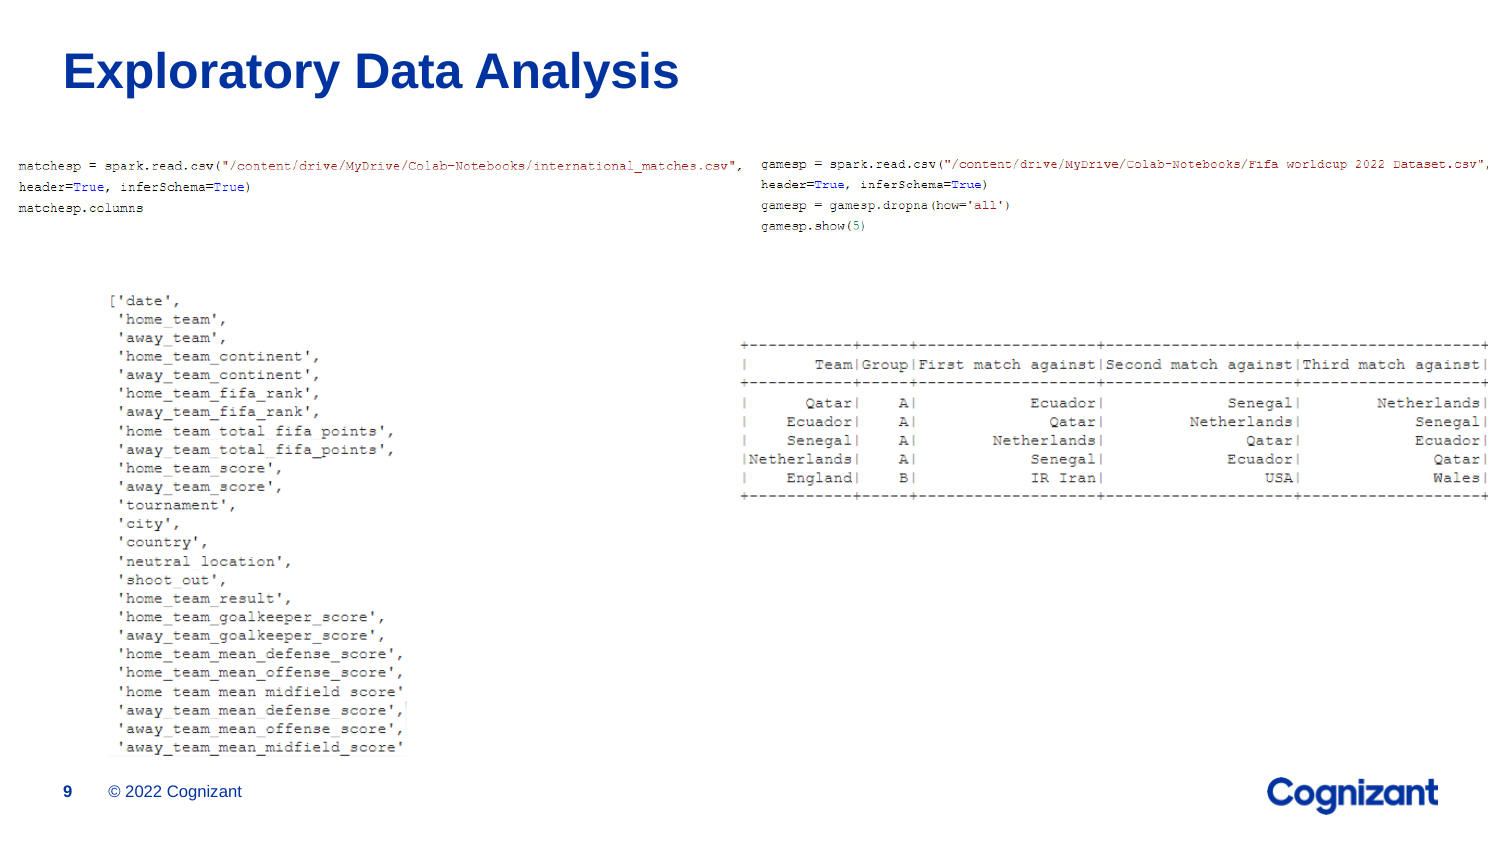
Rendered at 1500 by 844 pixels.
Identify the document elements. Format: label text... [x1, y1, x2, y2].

title Exploratory Data Analysis [63, 45, 1444, 147]
picture [758, 153, 1488, 239]
picture [737, 336, 1488, 501]
picture [12, 146, 742, 228]
picture [107, 290, 407, 757]
slide_number 9 [63, 311, 101, 801]
picture [1267, 777, 1438, 815]
footer © 2022 Cognizant [108, 770, 859, 801]
